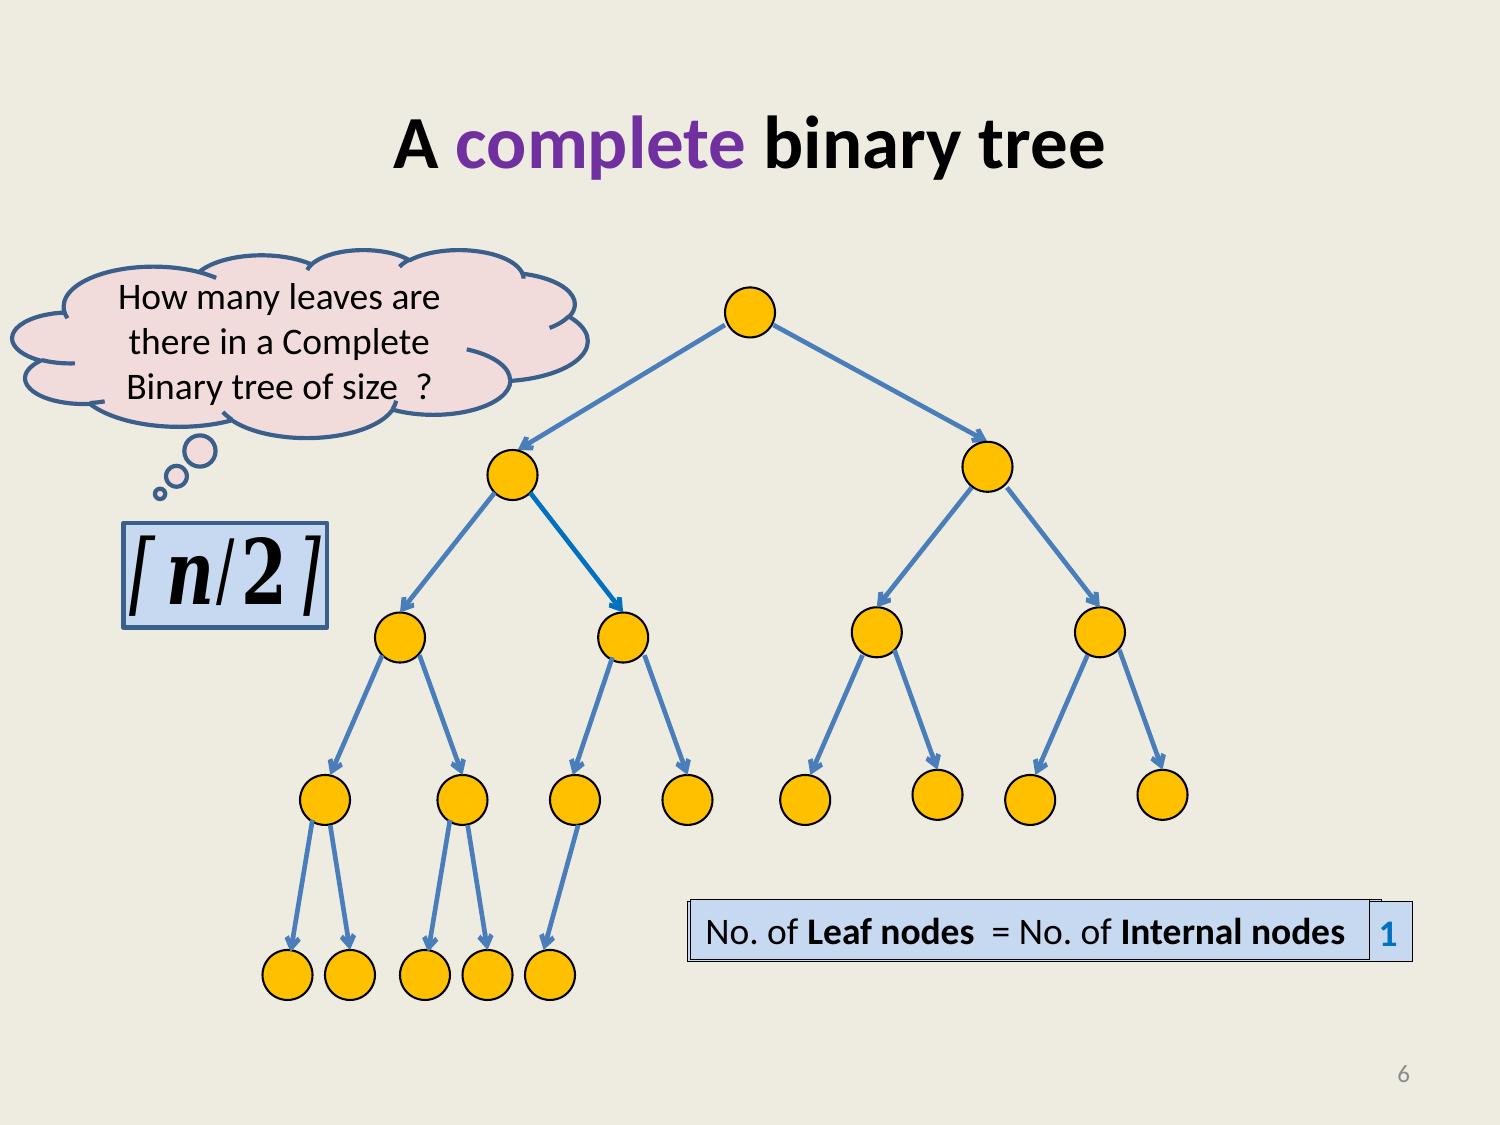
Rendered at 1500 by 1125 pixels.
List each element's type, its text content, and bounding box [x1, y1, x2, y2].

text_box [324, 824, 376, 1001]
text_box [299, 287, 1188, 826]
text_box No. of Leaf nodes = No. of Internal nodes + 1 [687, 901, 1413, 962]
text_box No. of Leaf nodes = No. of Internal nodes [690, 899, 1370, 960]
title A complete binary tree [75, 45, 1425, 233]
slide_number 6 [1074, 1042, 1425, 1103]
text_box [262, 819, 313, 1001]
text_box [399, 819, 579, 1001]
